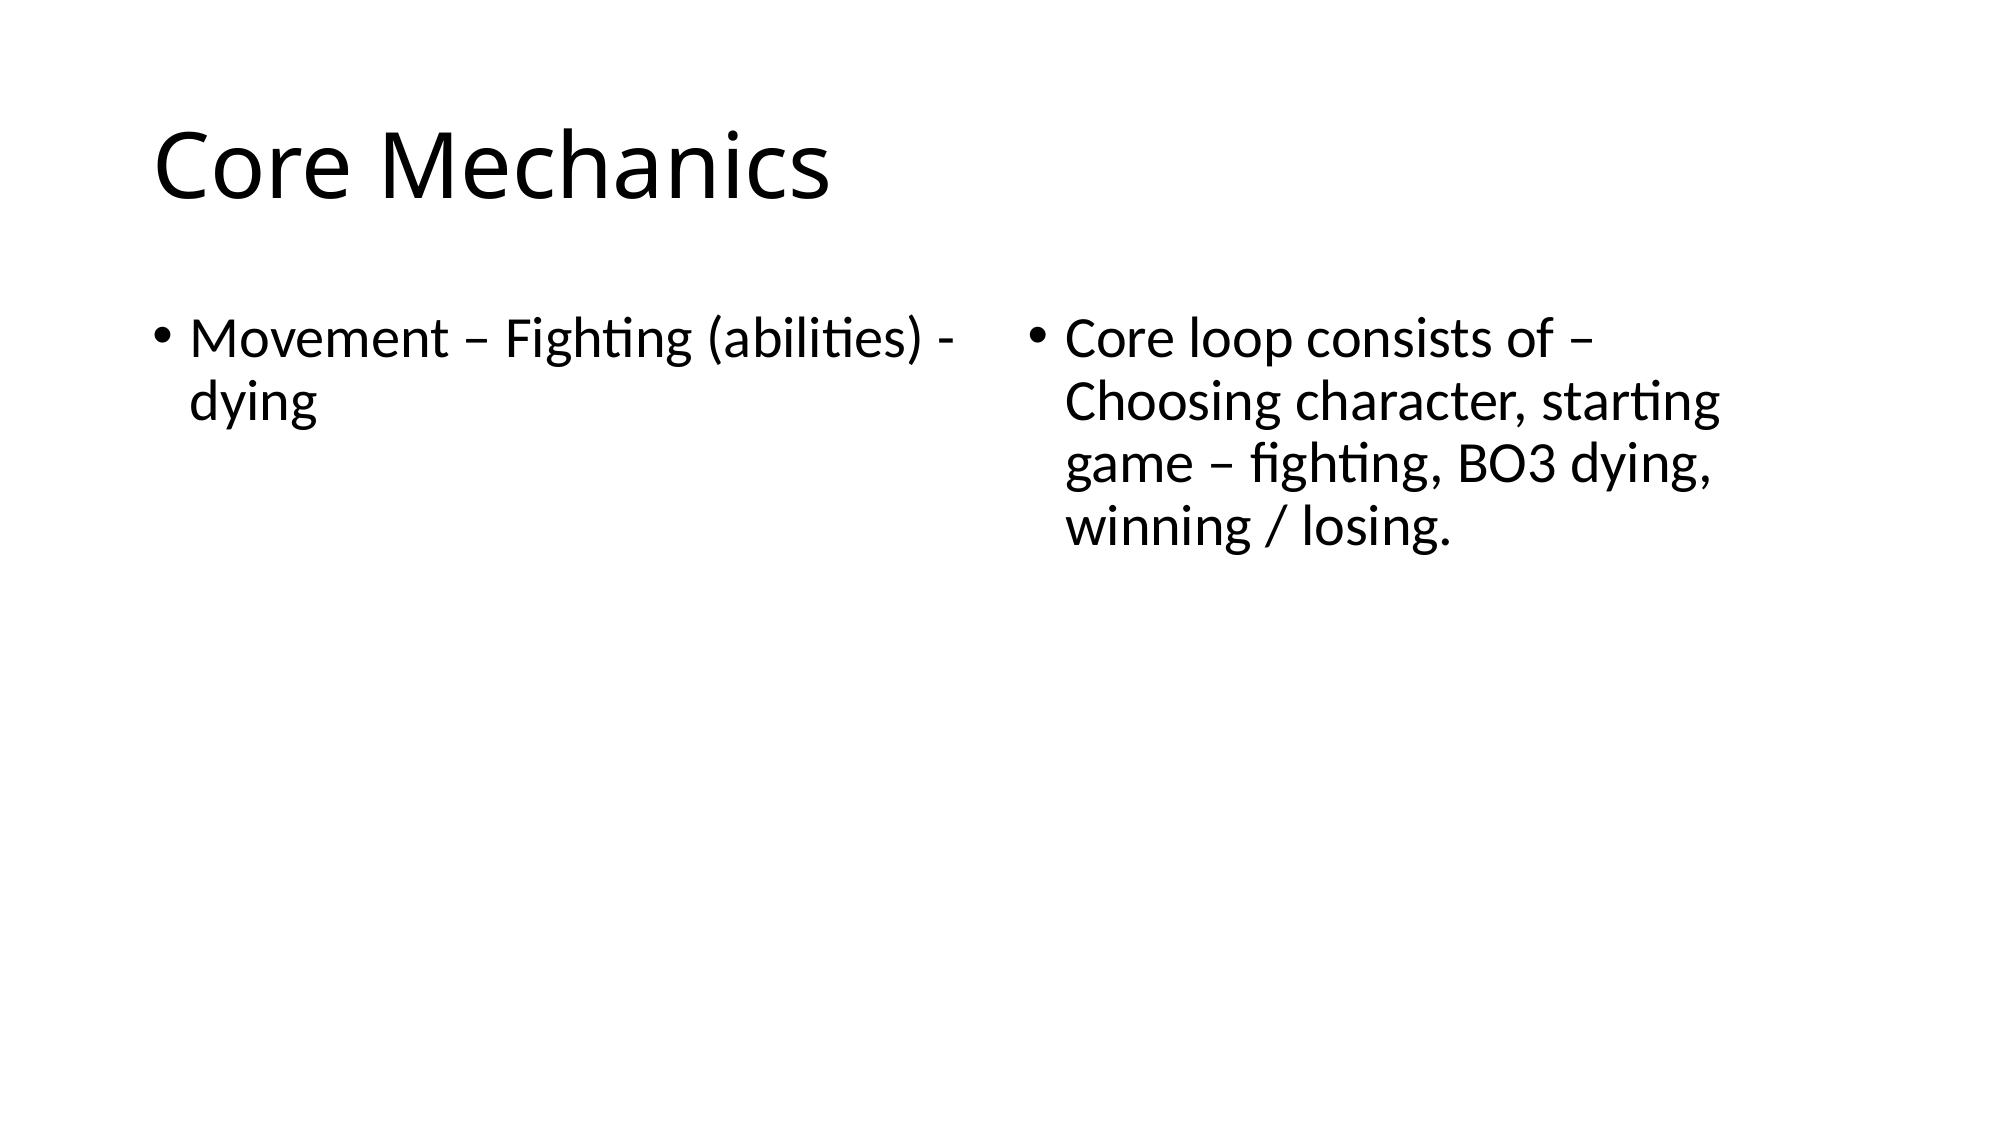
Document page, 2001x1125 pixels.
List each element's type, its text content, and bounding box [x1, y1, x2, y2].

list Movement – Fighting (abilities) - dying [137, 299, 988, 1014]
title Core Mechanics [137, 59, 1863, 278]
list Core loop consists of – Choosing character, starting game – fighting, BO3 dying, winning / losing. [1012, 299, 1863, 1014]
